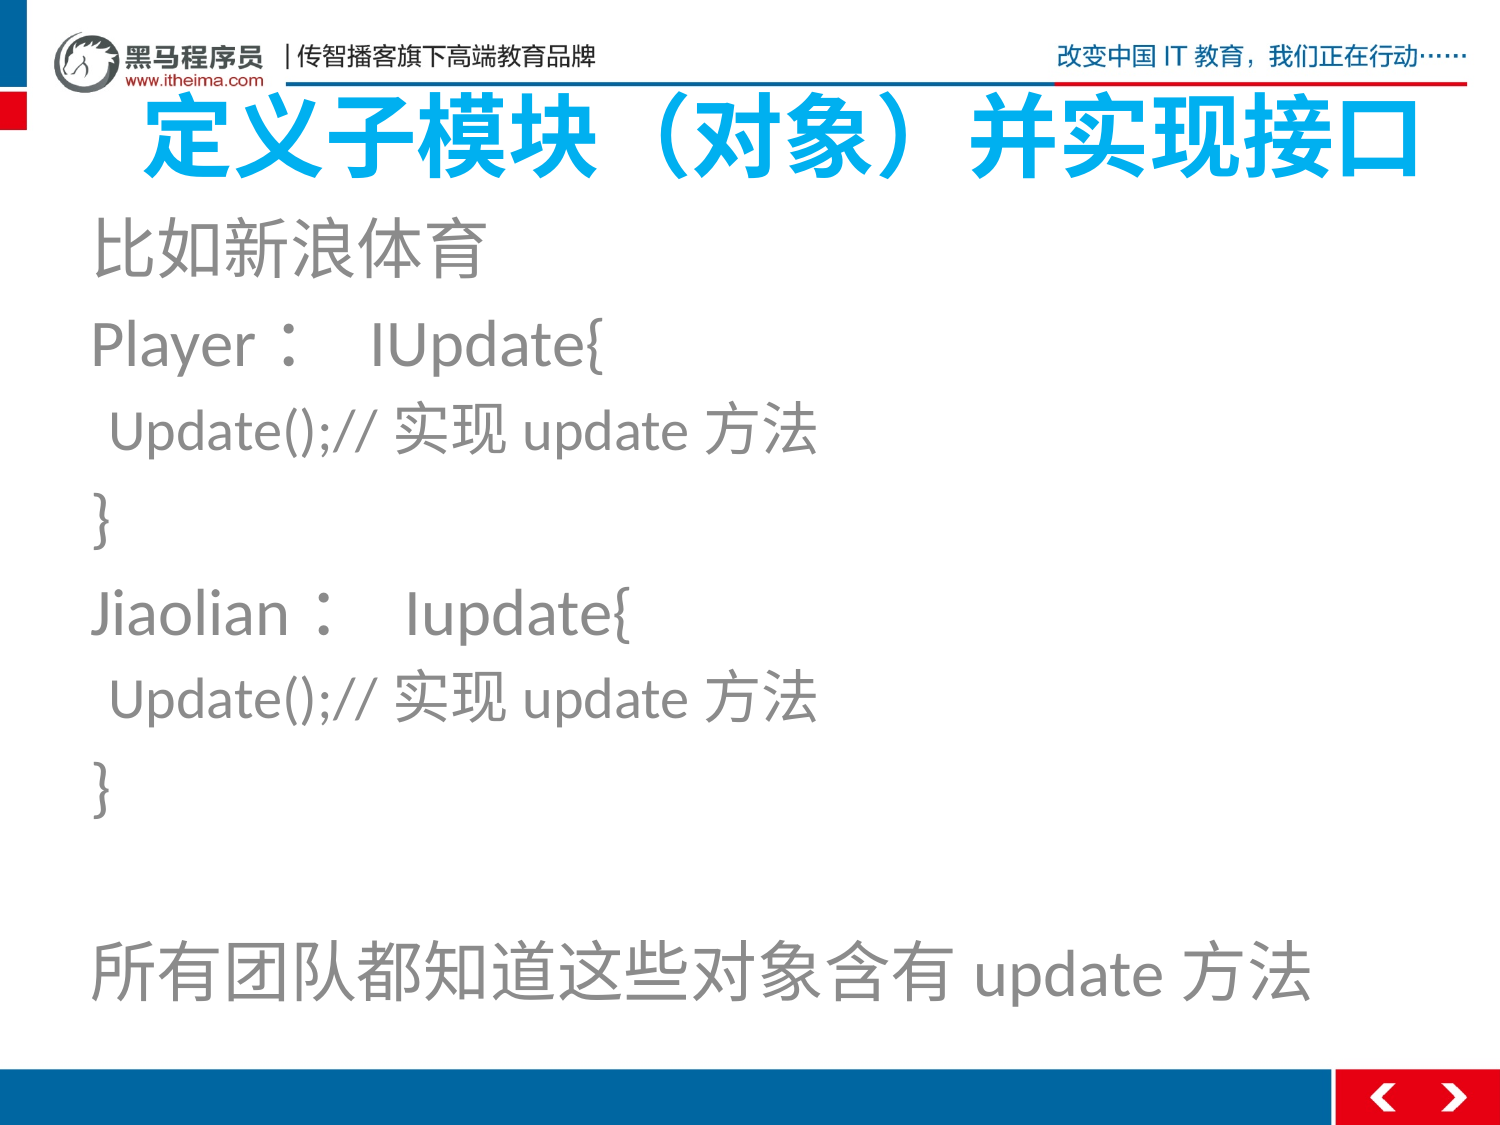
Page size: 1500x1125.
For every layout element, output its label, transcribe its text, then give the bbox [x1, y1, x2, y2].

title 定义子模块（对象）并实现接口 [0, 68, 1500, 200]
picture [0, 200, 1500, 1125]
picture [0, 0, 1500, 68]
subtitle 比如新浪体育 Player： IUpdate{ Update();//实现update方法 } Jiaolian： Iupdate{ Update();//实现update方法 } 所有团队都知道这些对象含有update方法 [75, 199, 1500, 1047]
